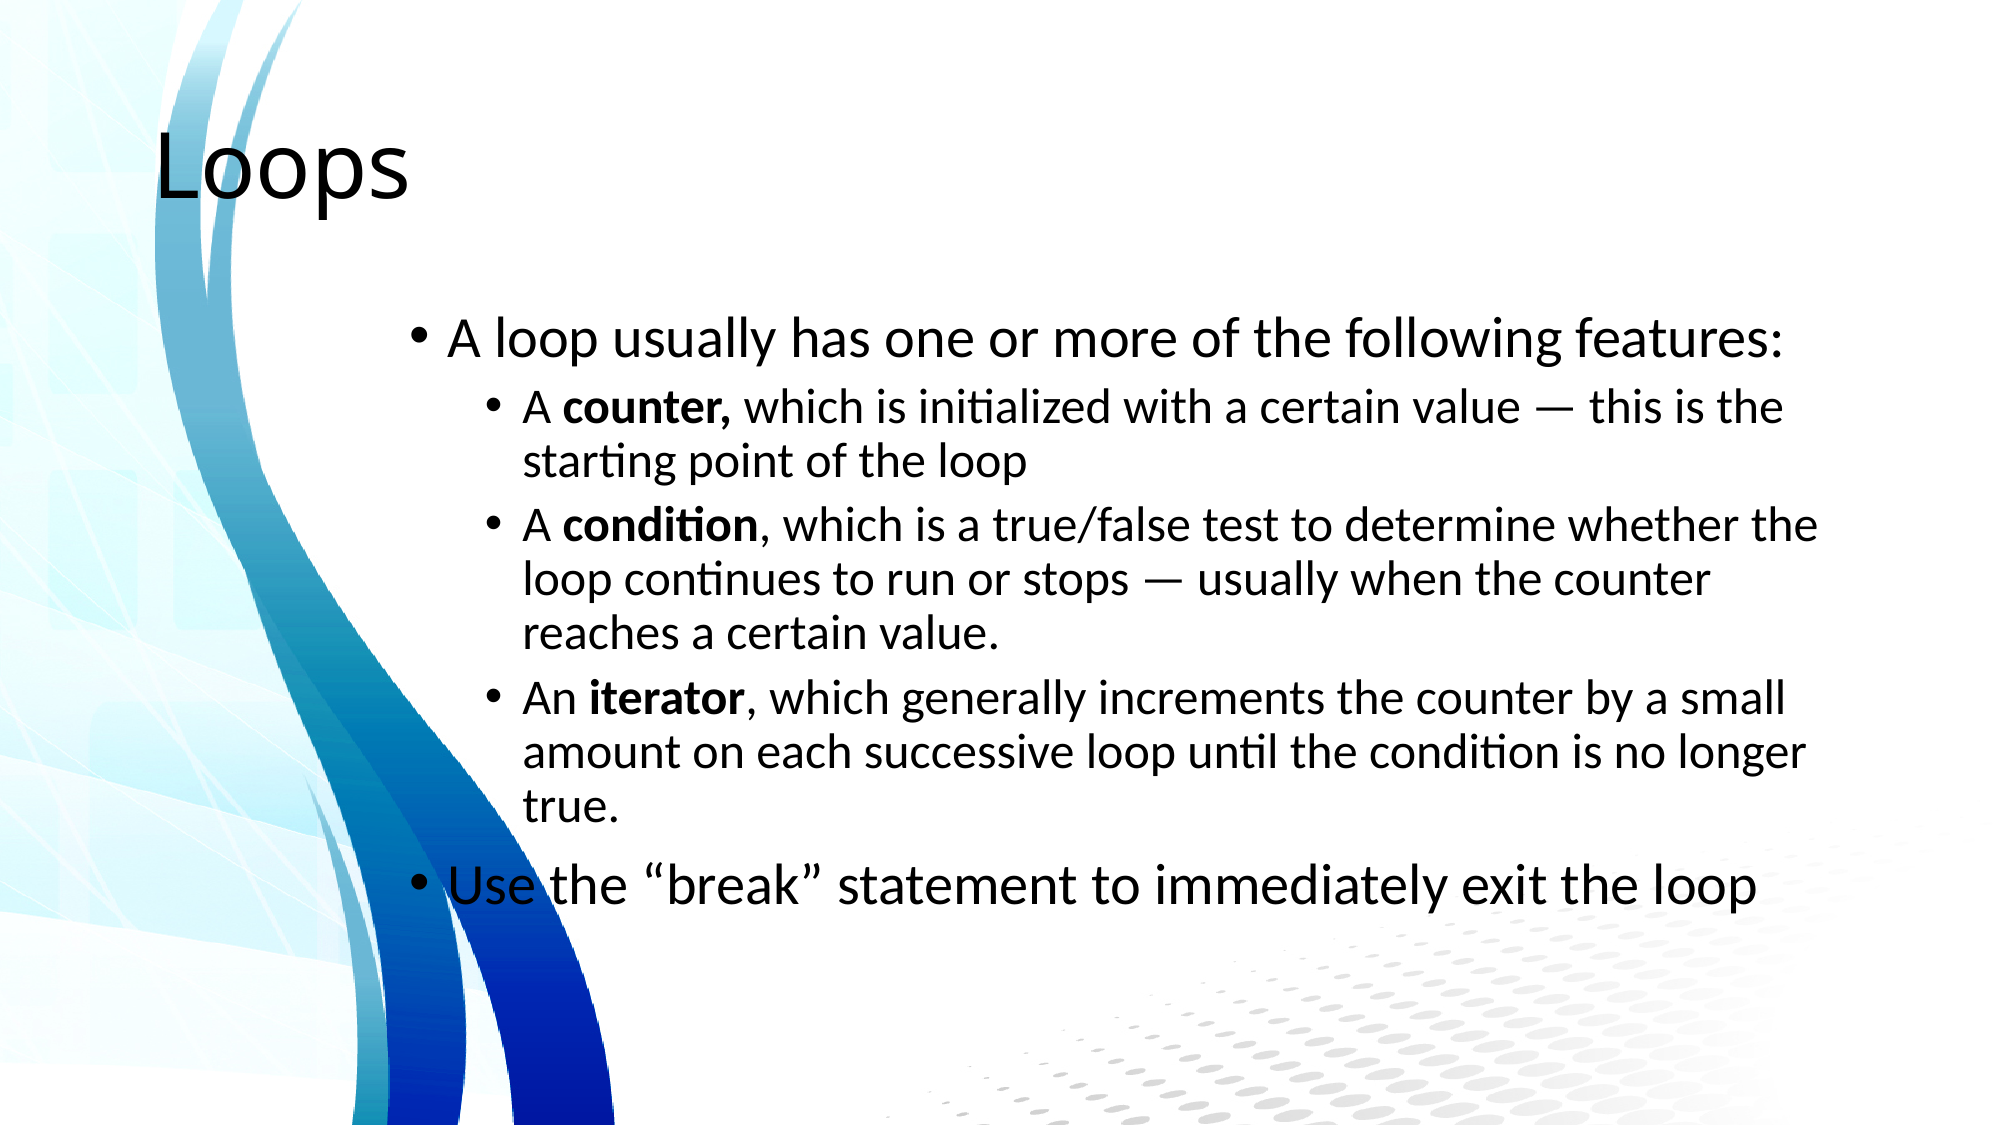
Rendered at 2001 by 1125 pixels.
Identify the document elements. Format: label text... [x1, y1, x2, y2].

picture [0, 0, 2001, 1125]
title Loops [137, 59, 1863, 278]
list A loop usually has one or more of the following features: A counter, which is initialized with a certain value — this is the starting point of the loop A condition, which is a true/false test to determine whether the loop continues to run or stops — usually when the counter reaches a certain value. An iterator, which generally increments the counter by a small amount on each successive loop until the condition is no longer true. Use the “break” statement to immediately exit the loop [394, 299, 1863, 1014]
